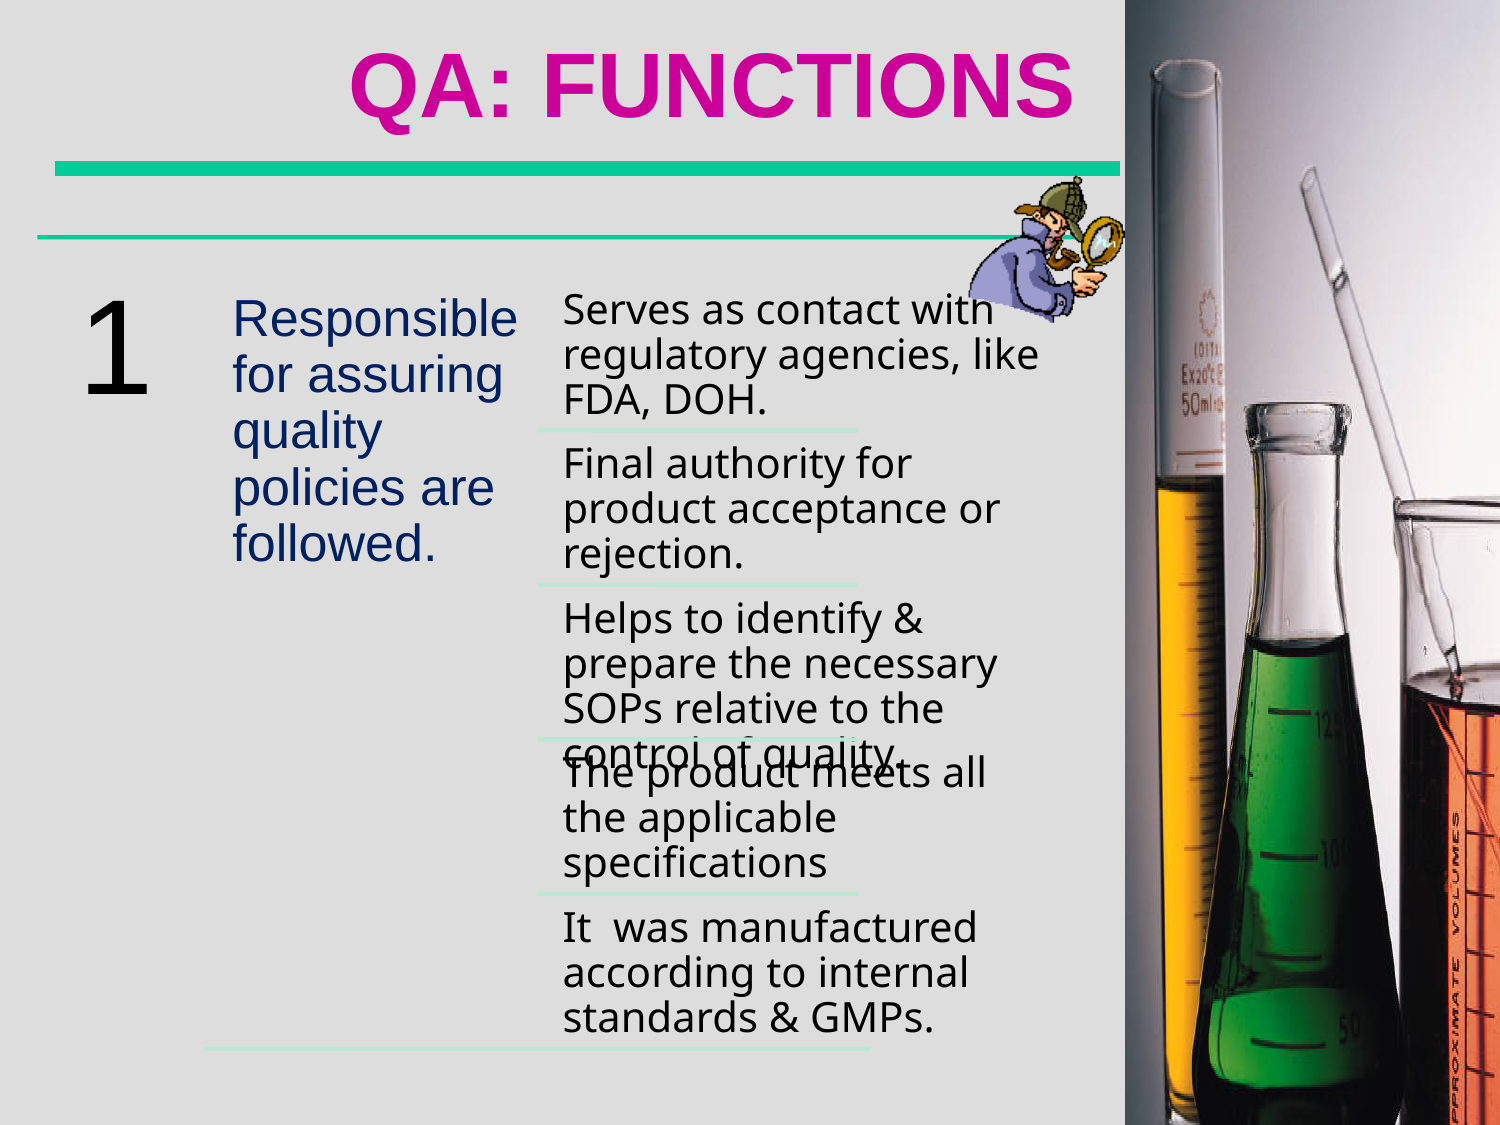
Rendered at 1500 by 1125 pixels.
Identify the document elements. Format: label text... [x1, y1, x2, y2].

title QA: FUNCTIONS [37, 0, 1388, 175]
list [37, 236, 1076, 1089]
text_box [53, 159, 1122, 178]
picture [966, 0, 1500, 1125]
